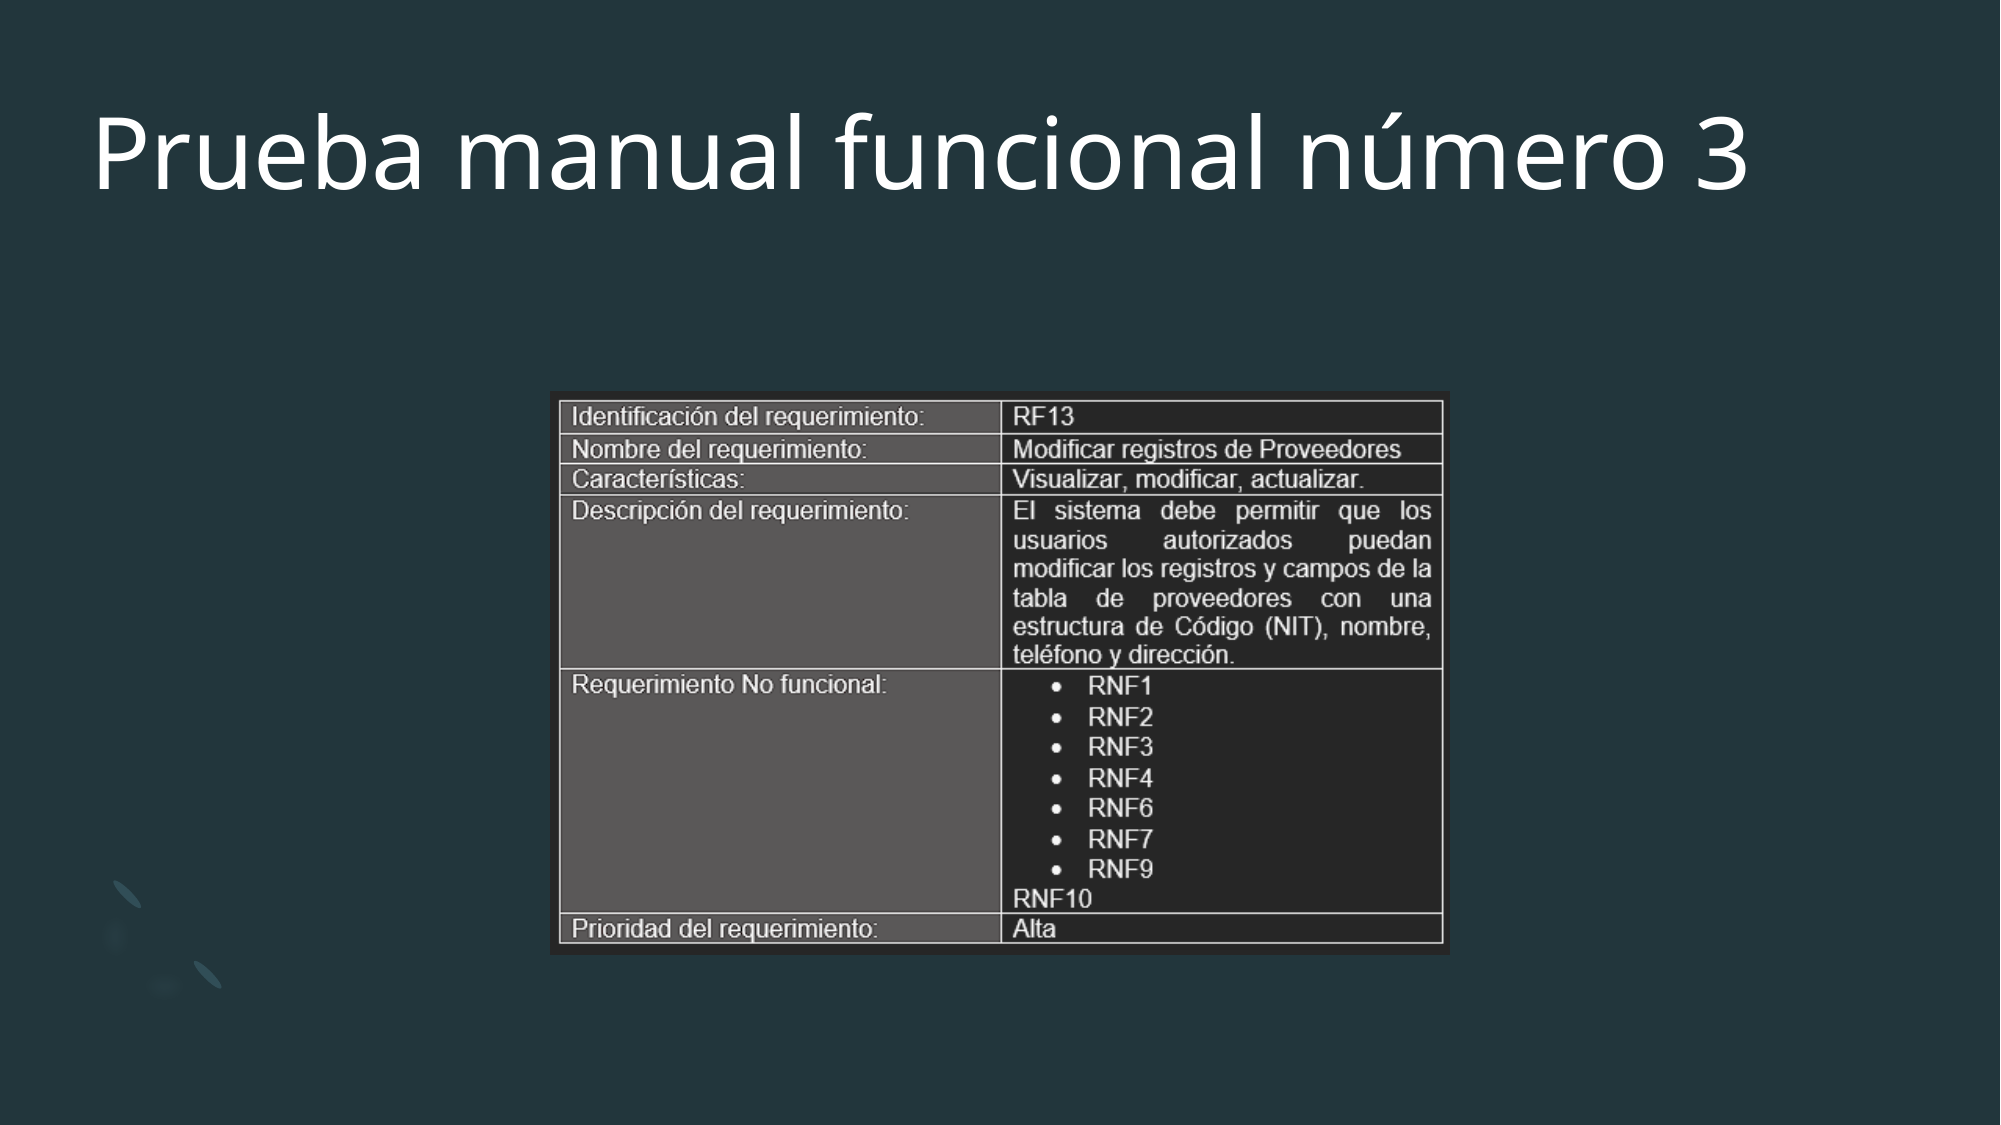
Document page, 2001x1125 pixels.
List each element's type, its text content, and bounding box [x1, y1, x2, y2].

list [550, 391, 1450, 955]
title Prueba manual funcional número 3 [90, 90, 1910, 309]
